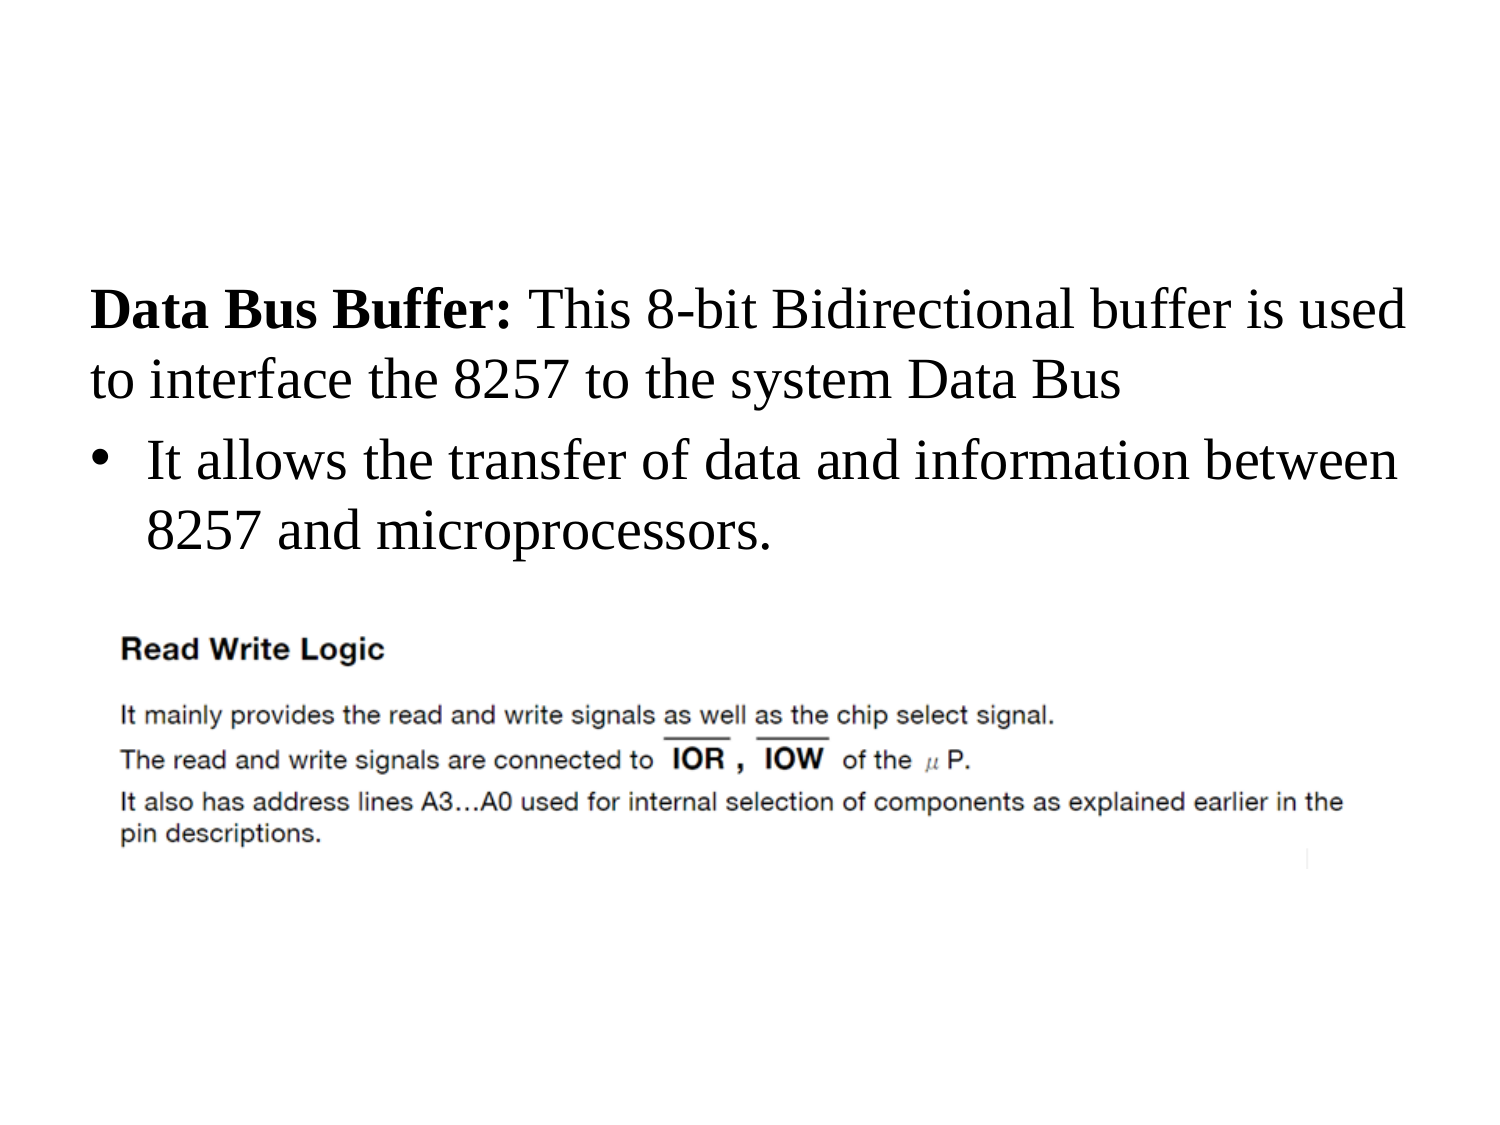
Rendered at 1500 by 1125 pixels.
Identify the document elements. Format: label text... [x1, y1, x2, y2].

picture [98, 624, 1402, 869]
list Data Bus Buffer: This 8-bit Bidirectional buffer is used to interface the 8257 to the system Data Bus It allows the transfer of data and information between 8257 and microprocessors. [75, 262, 1425, 1005]
